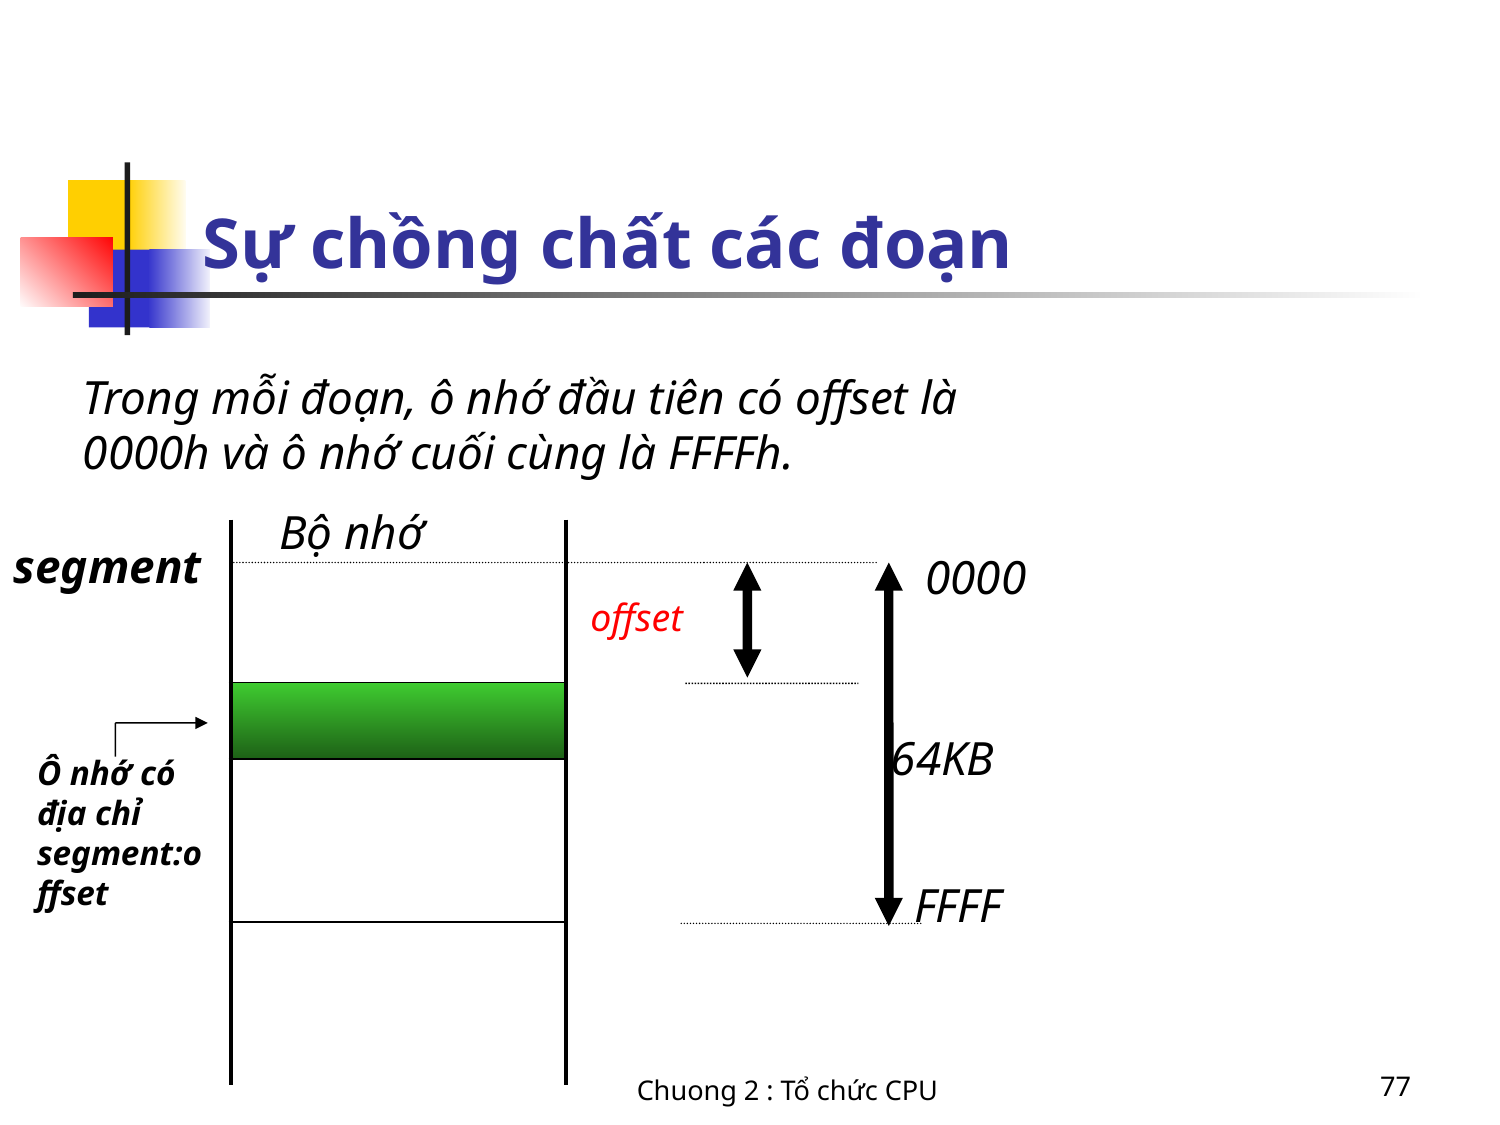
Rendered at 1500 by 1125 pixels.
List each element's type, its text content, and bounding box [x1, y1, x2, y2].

text_box Bộ nhớ [265, 496, 520, 566]
text_box segment [0, 530, 231, 600]
text_box 64KB [877, 722, 1074, 792]
title Sự chồng chất các đoạn [188, 180, 1468, 289]
text_box offset [576, 587, 705, 646]
text_box Ô nhớ có địa chỉ segment:offset [23, 745, 220, 919]
table_cell [233, 923, 564, 1085]
text_box [882, 562, 895, 722]
footer Chuong 2 : Tổ chức CPU [549, 1037, 1025, 1113]
table_header [233, 520, 564, 682]
text_box [116, 716, 208, 730]
slide_number 77 [1112, 1037, 1425, 1113]
text_box Trong mỗi đoạn, ô nhớ đầu tiên có offset là 0000h và ô nhớ cuối cùng là FFFFh. [69, 361, 1108, 486]
table_cell [233, 760, 564, 921]
table_cell [233, 683, 564, 758]
text_box [741, 562, 754, 678]
text_box FFFF [900, 869, 1085, 939]
text_box [882, 792, 896, 926]
text_box 0000 [911, 542, 1097, 611]
